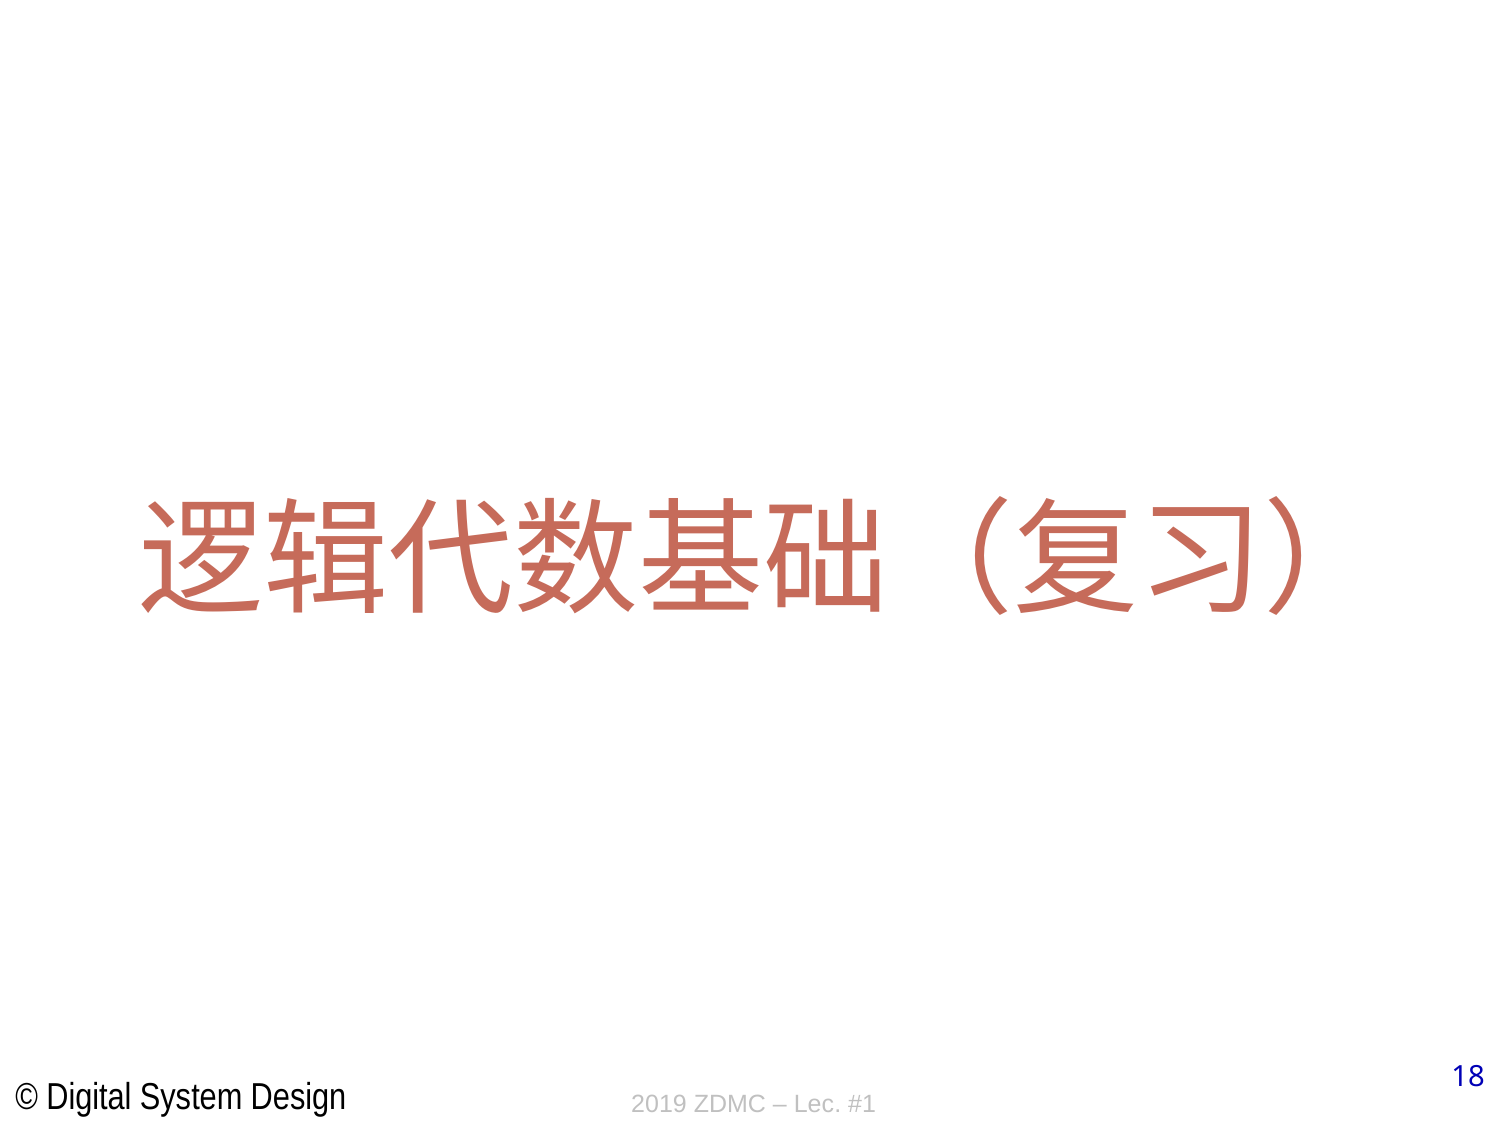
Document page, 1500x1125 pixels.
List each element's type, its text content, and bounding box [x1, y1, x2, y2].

footer 2019 ZDMC – Lec. #1 [388, 1048, 1120, 1125]
slide_number 18 [1187, 1050, 1500, 1125]
title 逻辑代数基础（复习） [110, 390, 1417, 637]
